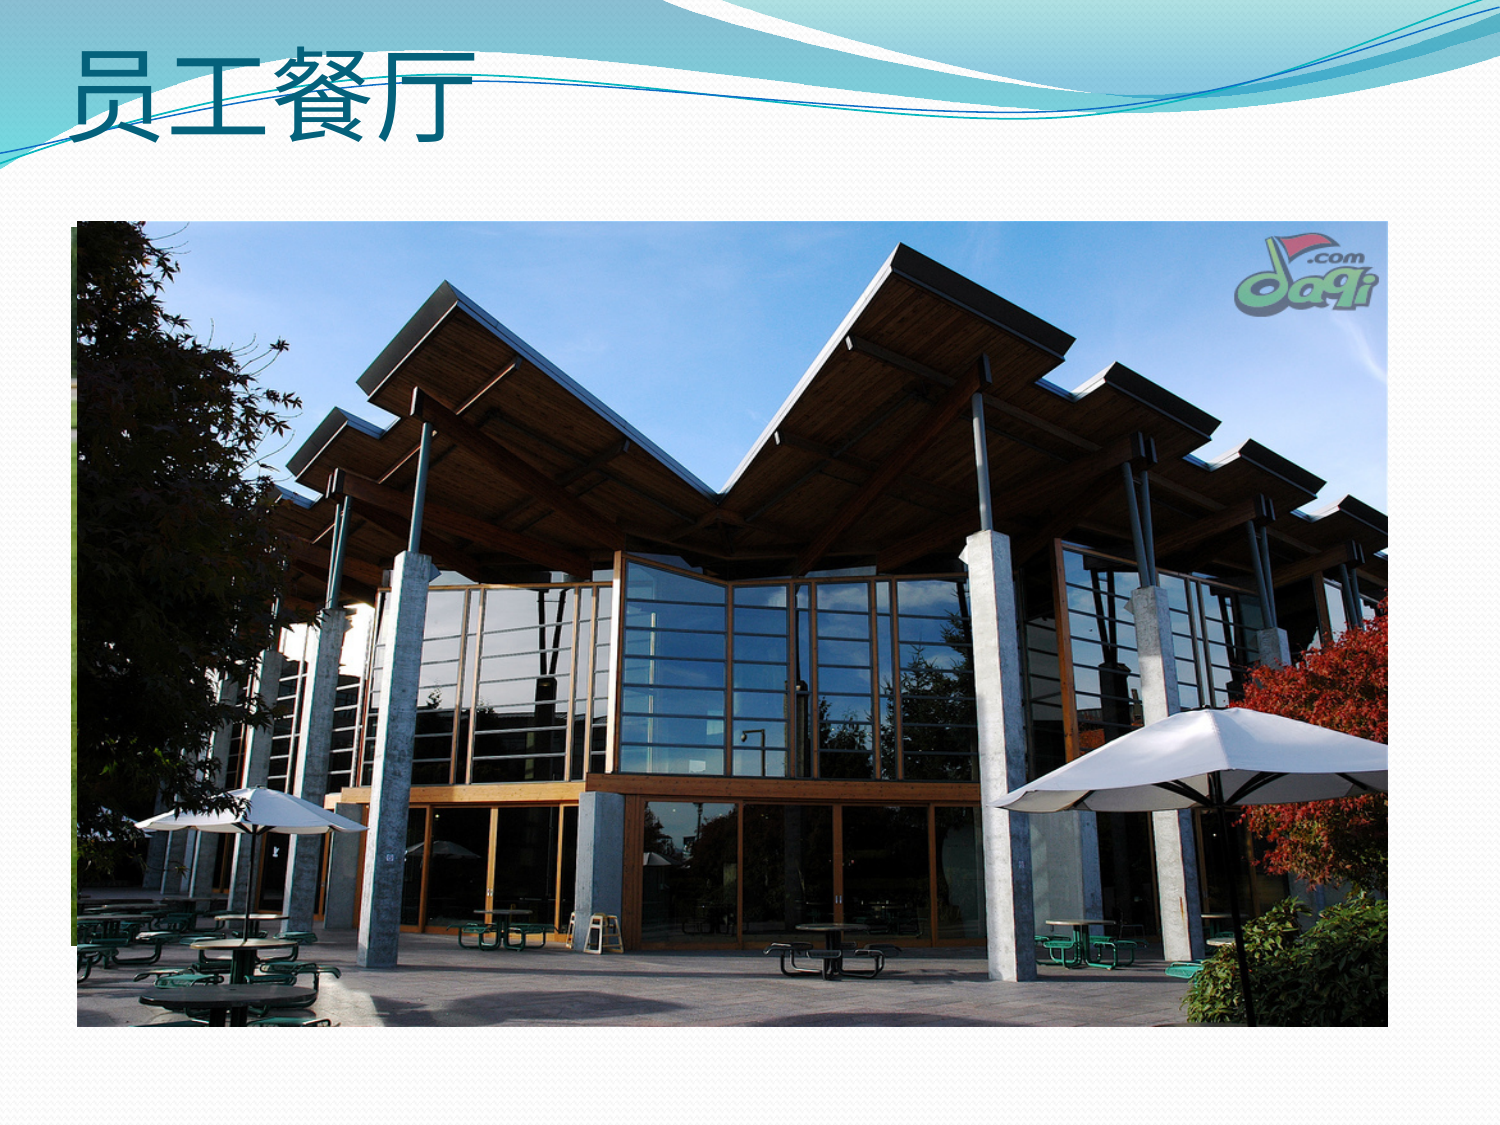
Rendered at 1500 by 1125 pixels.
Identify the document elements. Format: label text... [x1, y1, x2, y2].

title 员工餐厅 [62, 37, 1440, 156]
text_box 公司组织结构示例（1） [71, 227, 75, 947]
picture [77, 221, 1388, 1027]
